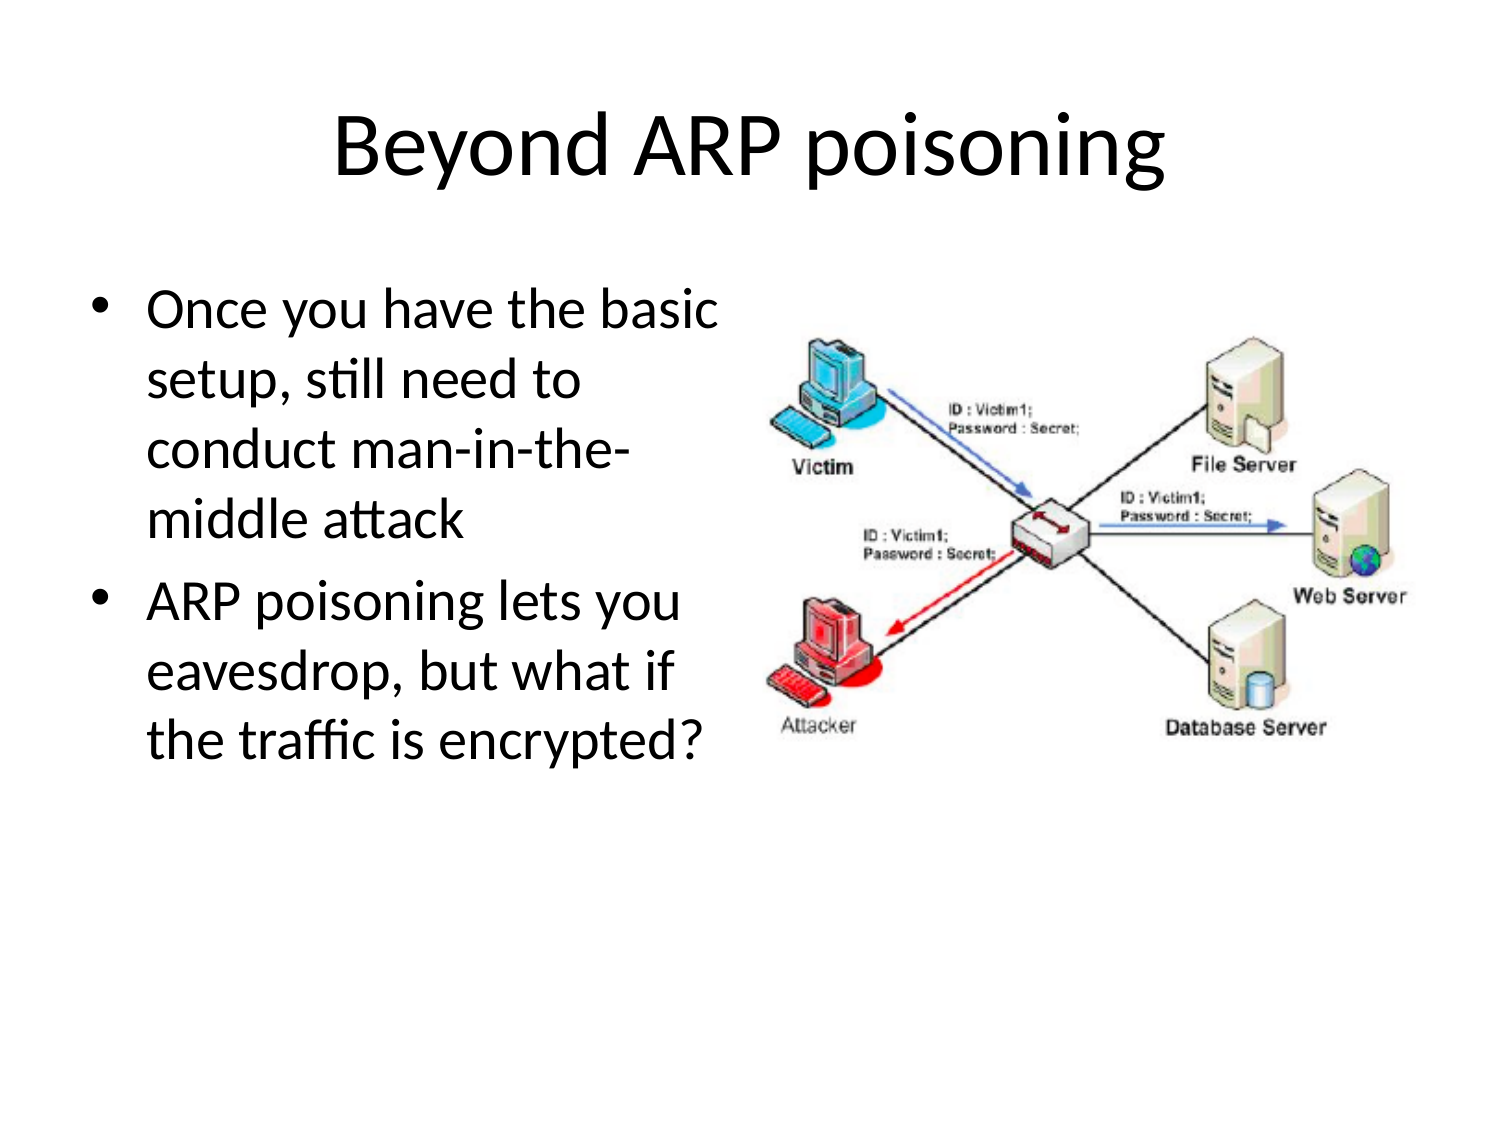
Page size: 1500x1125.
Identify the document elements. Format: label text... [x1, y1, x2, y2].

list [762, 112, 1426, 856]
title Beyond ARP poisoning [75, 45, 1425, 233]
list Once you have the basic setup, still need to conduct man-in-the-middle attack ARP poisoning lets you eavesdrop, but what if the traffic is encrypted? [75, 262, 738, 1005]
